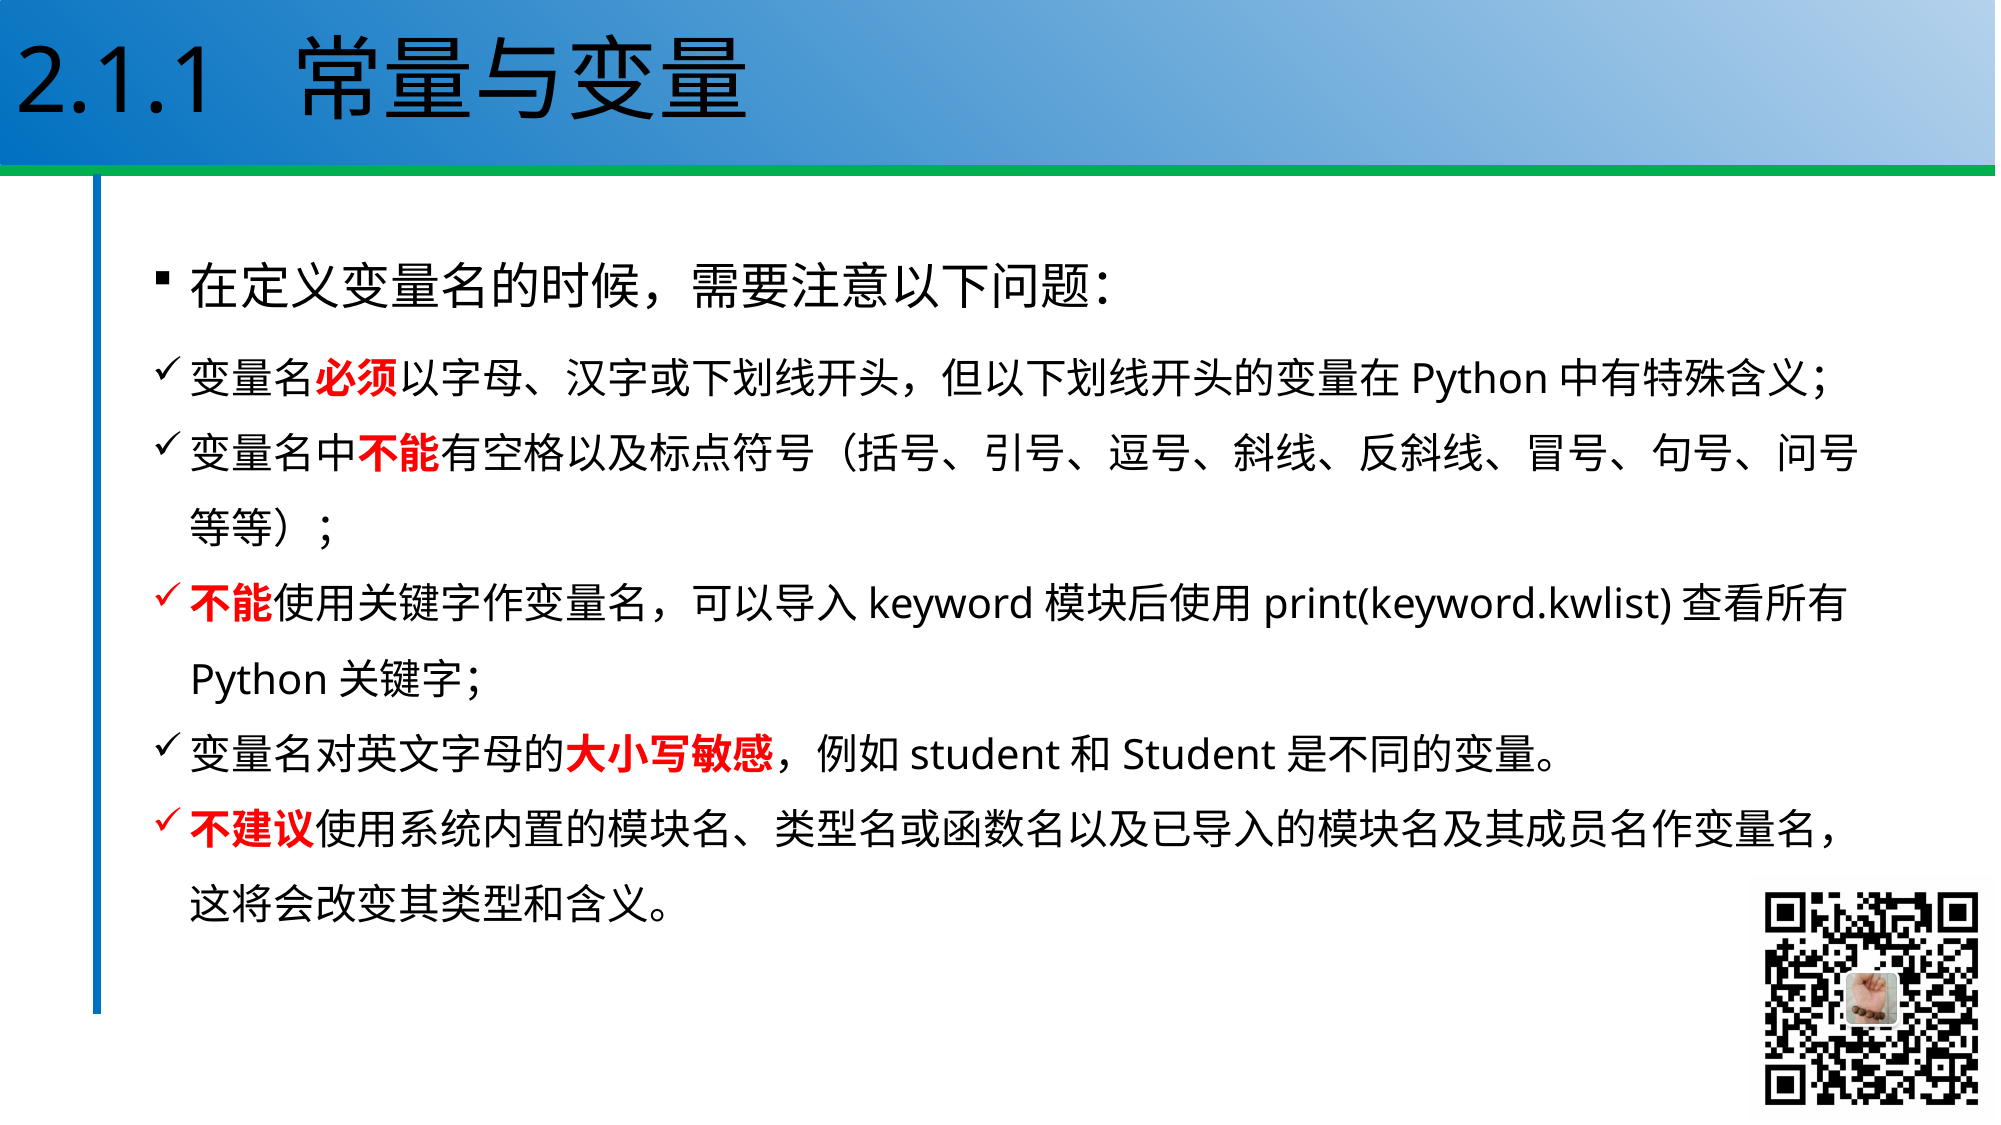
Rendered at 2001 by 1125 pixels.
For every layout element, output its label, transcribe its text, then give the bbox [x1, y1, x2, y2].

title 2.1.1 常量与变量 [0, 0, 1995, 165]
slide_number [1412, 1042, 1863, 1103]
picture [1748, 875, 1995, 1122]
list 在定义变量名的时候，需要注意以下问题： 变量名必须以字母、汉字或下划线开头，但以下划线开头的变量在Python中有特殊含义； 变量名中不能有空格以及标点符号（括号、引号、逗号、斜线、反斜线、冒号、句号、问号等等）； 不能使用关键字作变量名，可以导入keyword模块后使用print(keyword.kwlist)查看所有Python关键字； 变量名对英文字母的大小写敏感，例如student和Student是不同的变量。 不建议使用系统内置的模块名、类型名或函数名以及已导入的模块名及其成员名作变量名，这将会改变其类型和含义。 [137, 216, 1910, 959]
